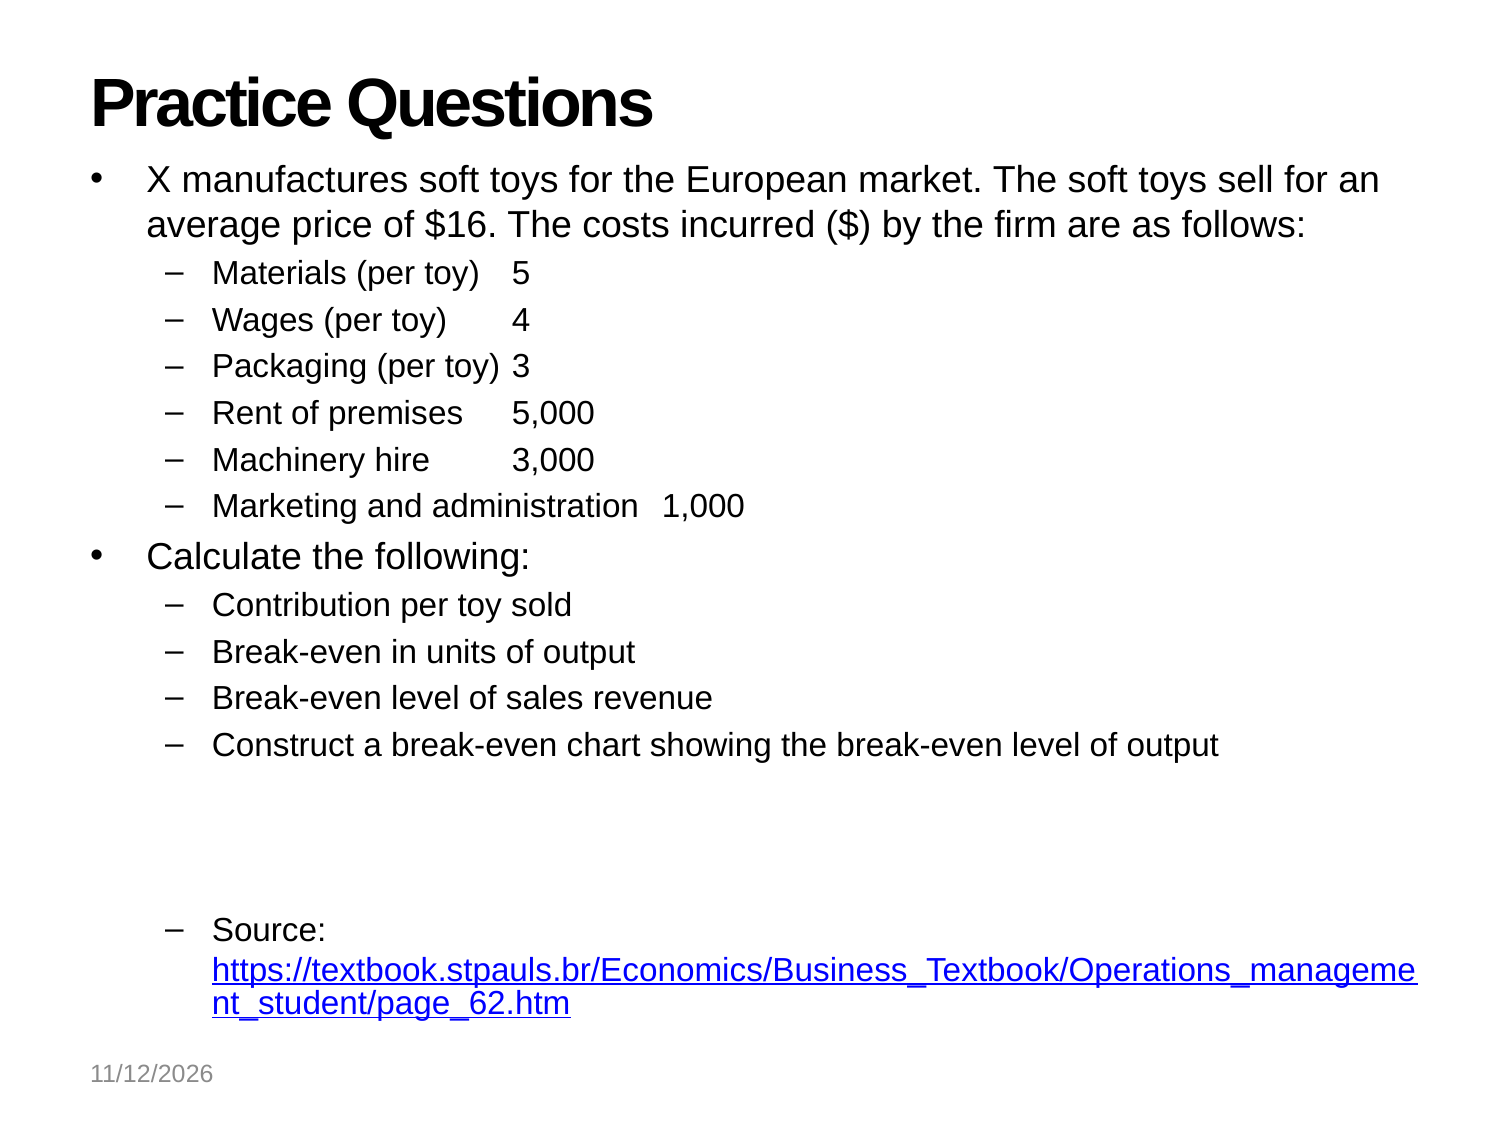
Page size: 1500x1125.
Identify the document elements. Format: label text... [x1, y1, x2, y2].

title Practice Questions [75, 50, 1032, 147]
list X manufactures soft toys for the European market. The soft toys sell for an average price of $16. The costs incurred ($) by the firm are as follows: Materials (per toy) 5 Wages (per toy) 4 Packaging (per toy) 3 Rent of premises 5,000 Machinery hire 3,000 Marketing and administration 1,000 Calculate the following: Contribution per toy sold Break-even in units of output Break-even level of sales revenue Construct a break-even chart showing the break-even level of output Source: https://textbook.stpauls.br/Economics/Business_Textbook/Operations_management_student/page_62.htm [75, 147, 1444, 1043]
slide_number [75, 1042, 425, 1103]
